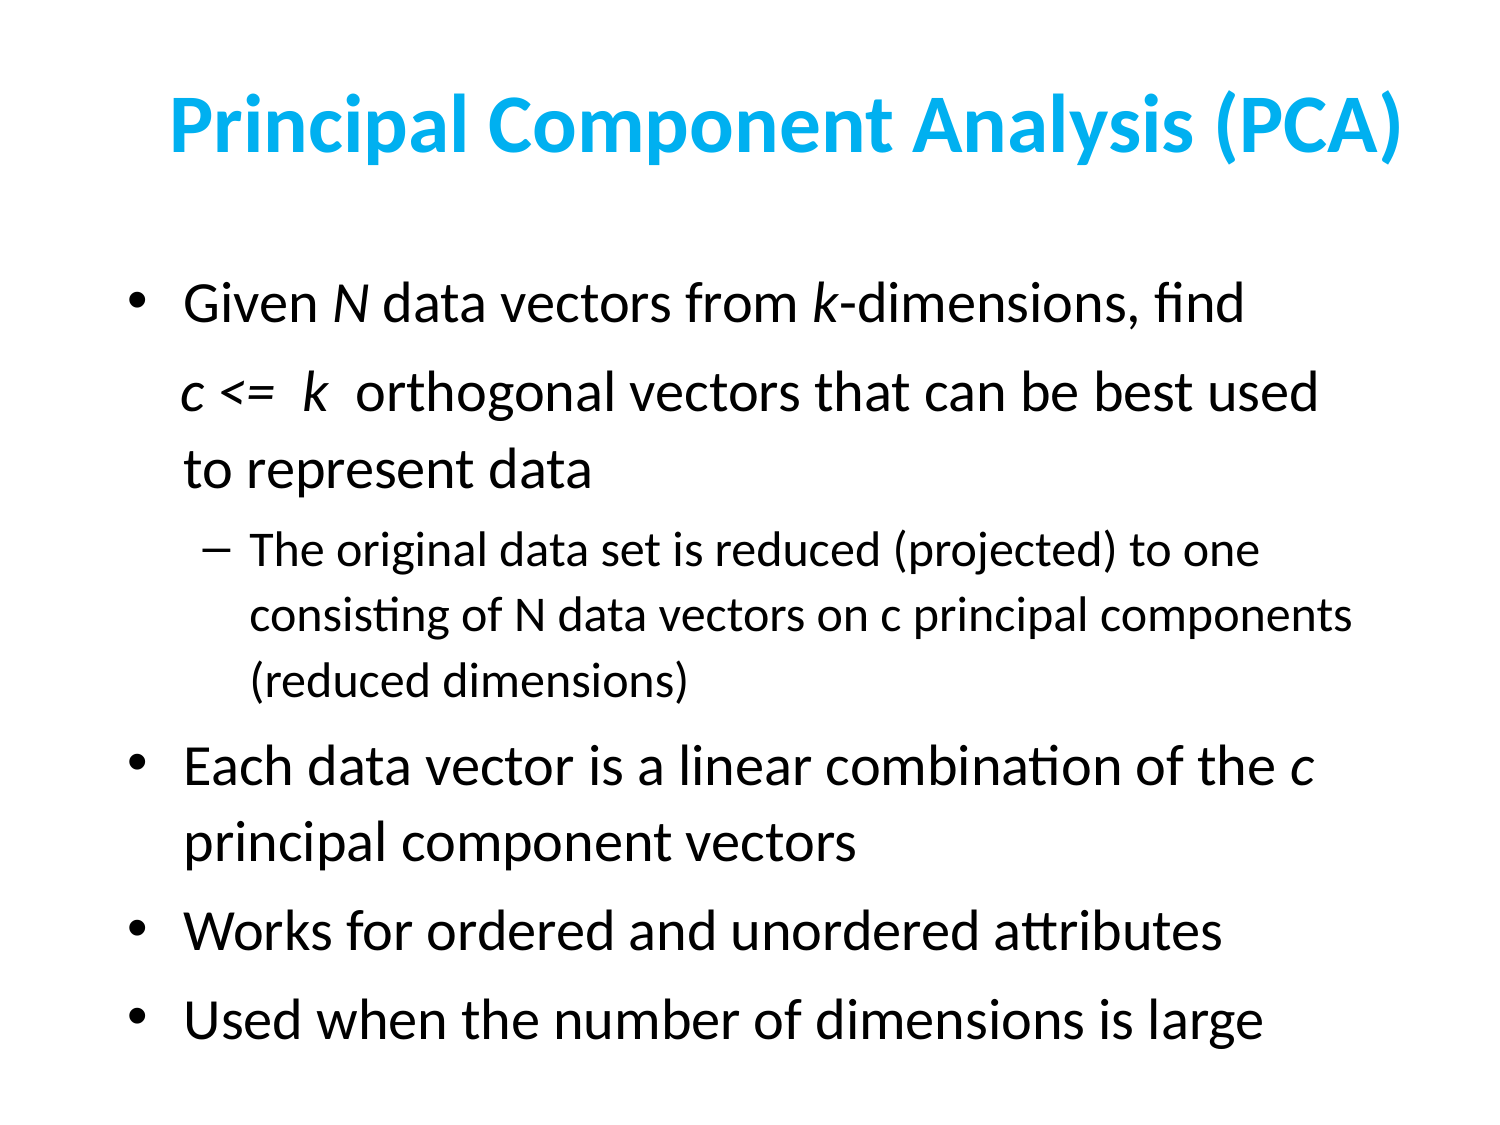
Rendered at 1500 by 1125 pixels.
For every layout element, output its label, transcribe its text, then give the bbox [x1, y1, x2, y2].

list Given N data vectors from k-dimensions, find c <= k orthogonal vectors that can be best used to represent data The original data set is reduced (projected) to one consisting of N data vectors on c principal components (reduced dimensions) Each data vector is a linear combination of the c principal component vectors Works for ordered and unordered attributes Used when the number of dimensions is large [112, 249, 1388, 1088]
title Principal Component Analysis (PCA) [112, 50, 1463, 188]
